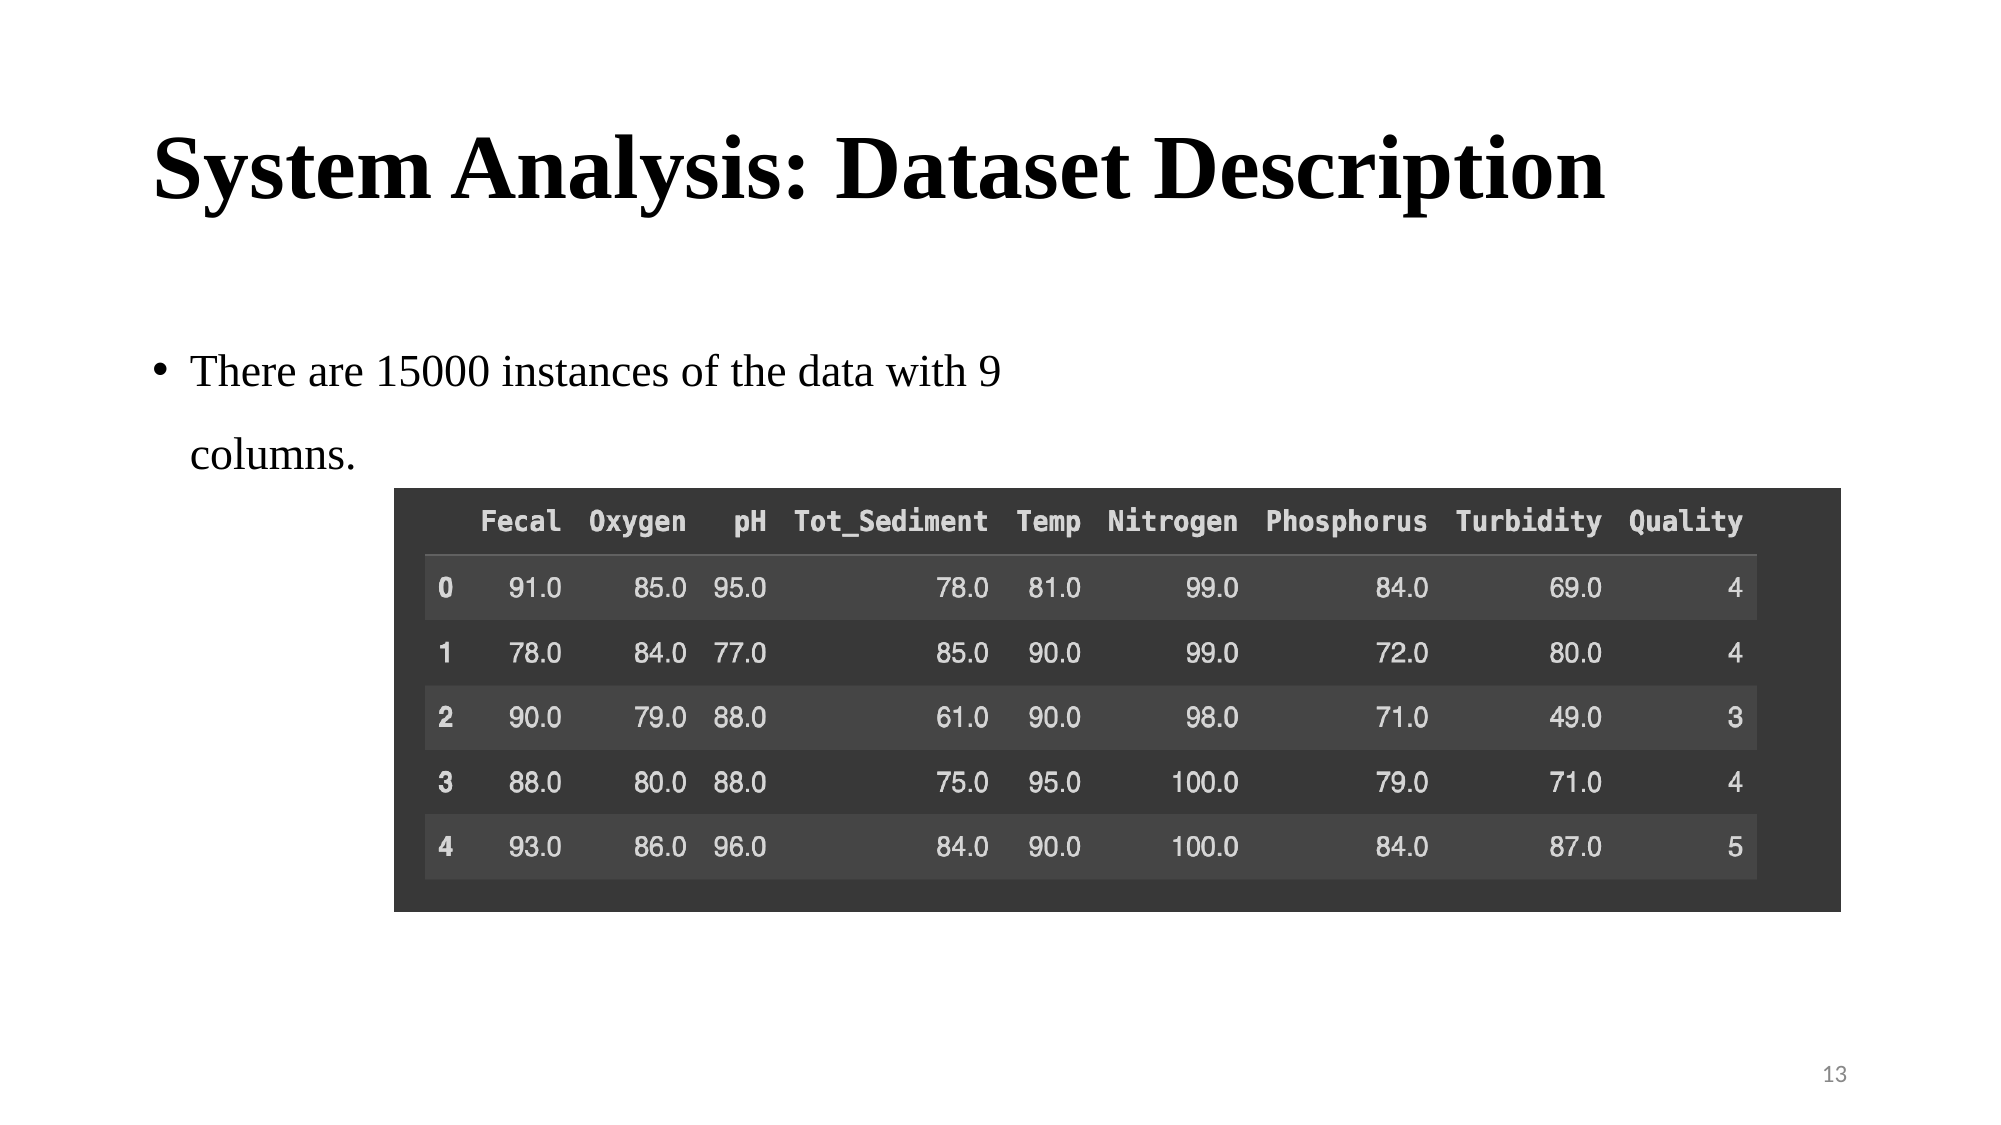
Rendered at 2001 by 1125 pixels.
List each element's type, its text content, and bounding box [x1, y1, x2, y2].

list There are 15000 instances of the data with 9 columns. [137, 305, 1046, 1020]
title System Analysis: Dataset Description [137, 59, 1863, 278]
slide_number 13 [1412, 1042, 1863, 1103]
picture [394, 487, 1841, 912]
